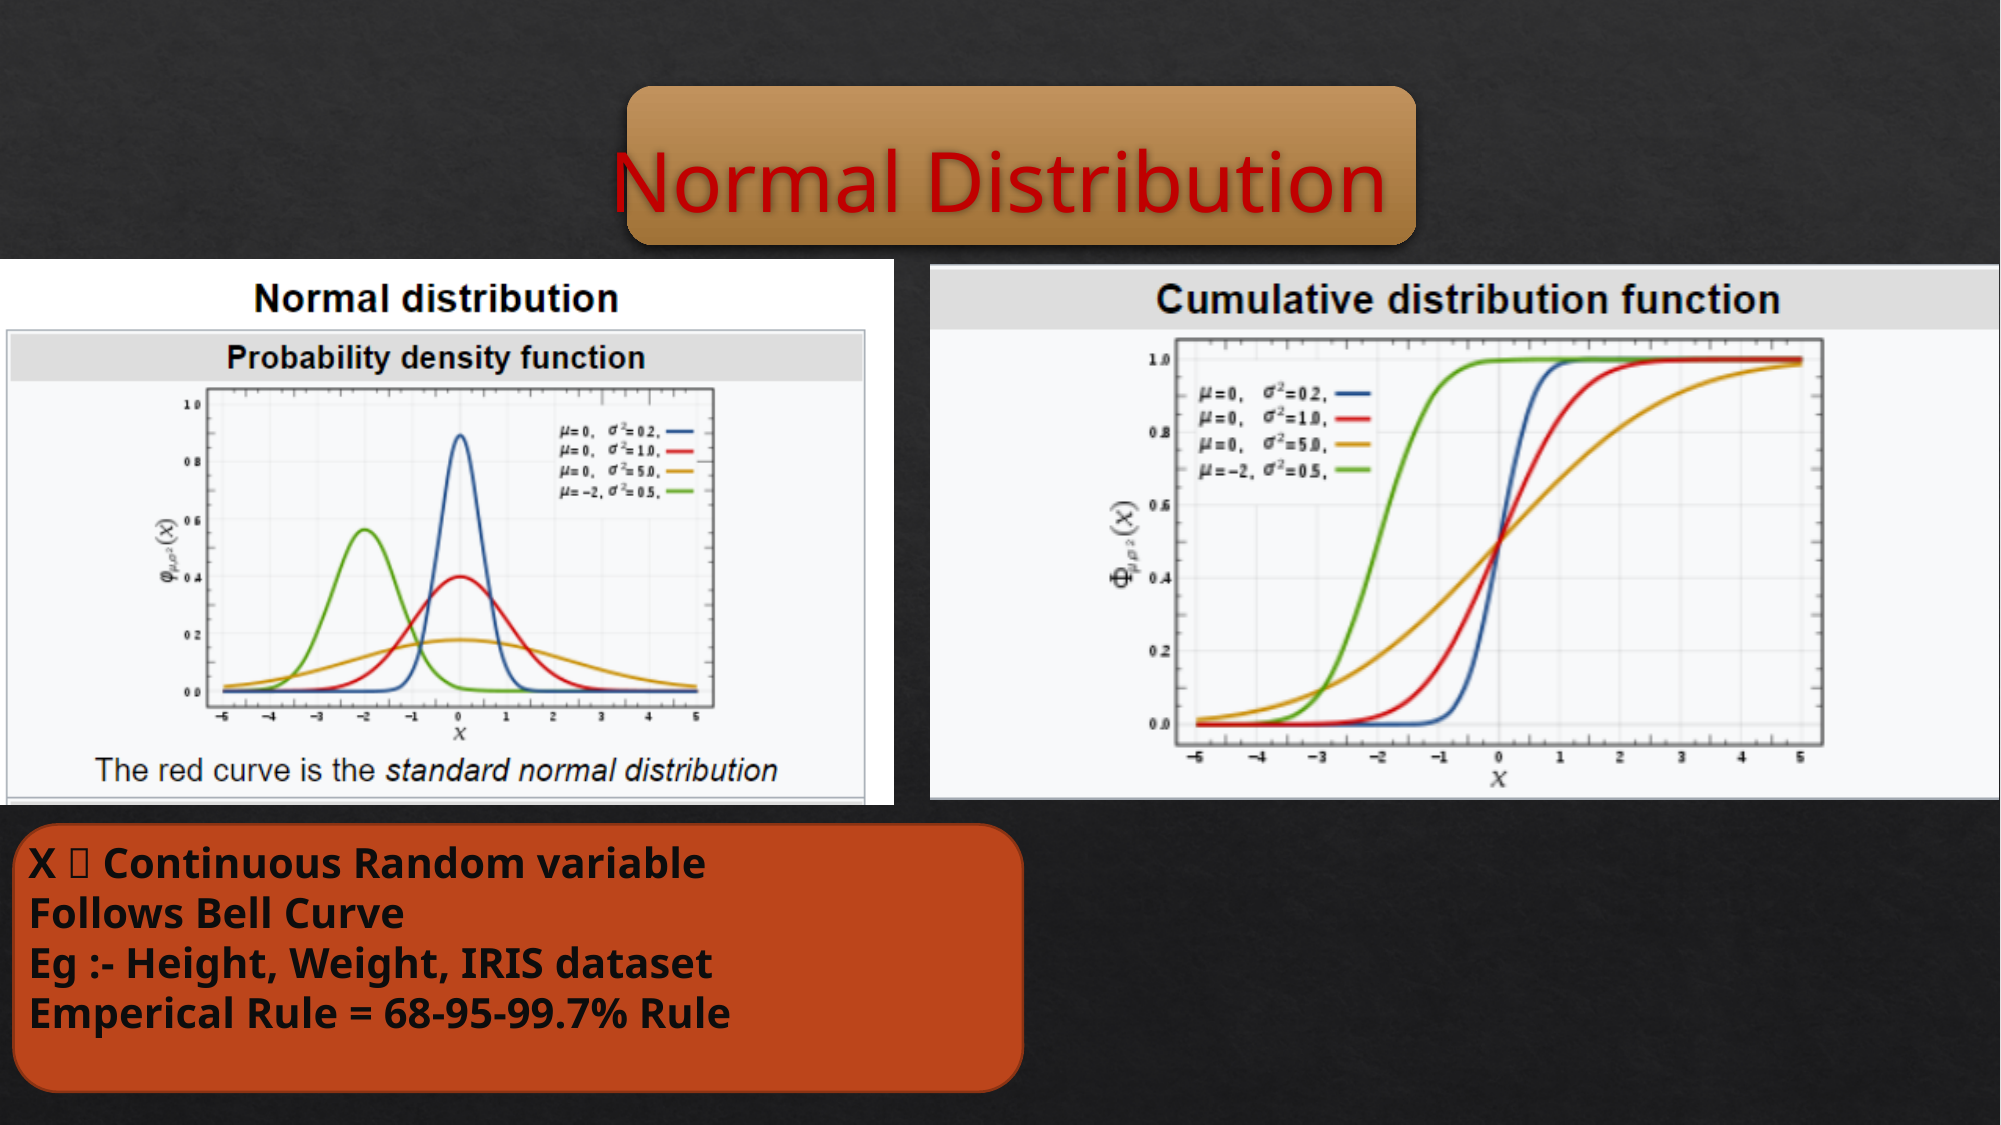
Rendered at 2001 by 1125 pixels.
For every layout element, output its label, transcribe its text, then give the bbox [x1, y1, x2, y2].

picture [930, 263, 1999, 801]
text_box [633, 85, 1411, 95]
title Normal Distribution [149, 99, 1849, 260]
text_box [12, 823, 1025, 1094]
picture [0, 258, 895, 806]
text_box X  Continuous Random variable Follows Bell Curve Eg :- Height, Weight, IRIS dataset Emperical Rule = 68-95-99.7% Rule [13, 829, 1000, 1045]
